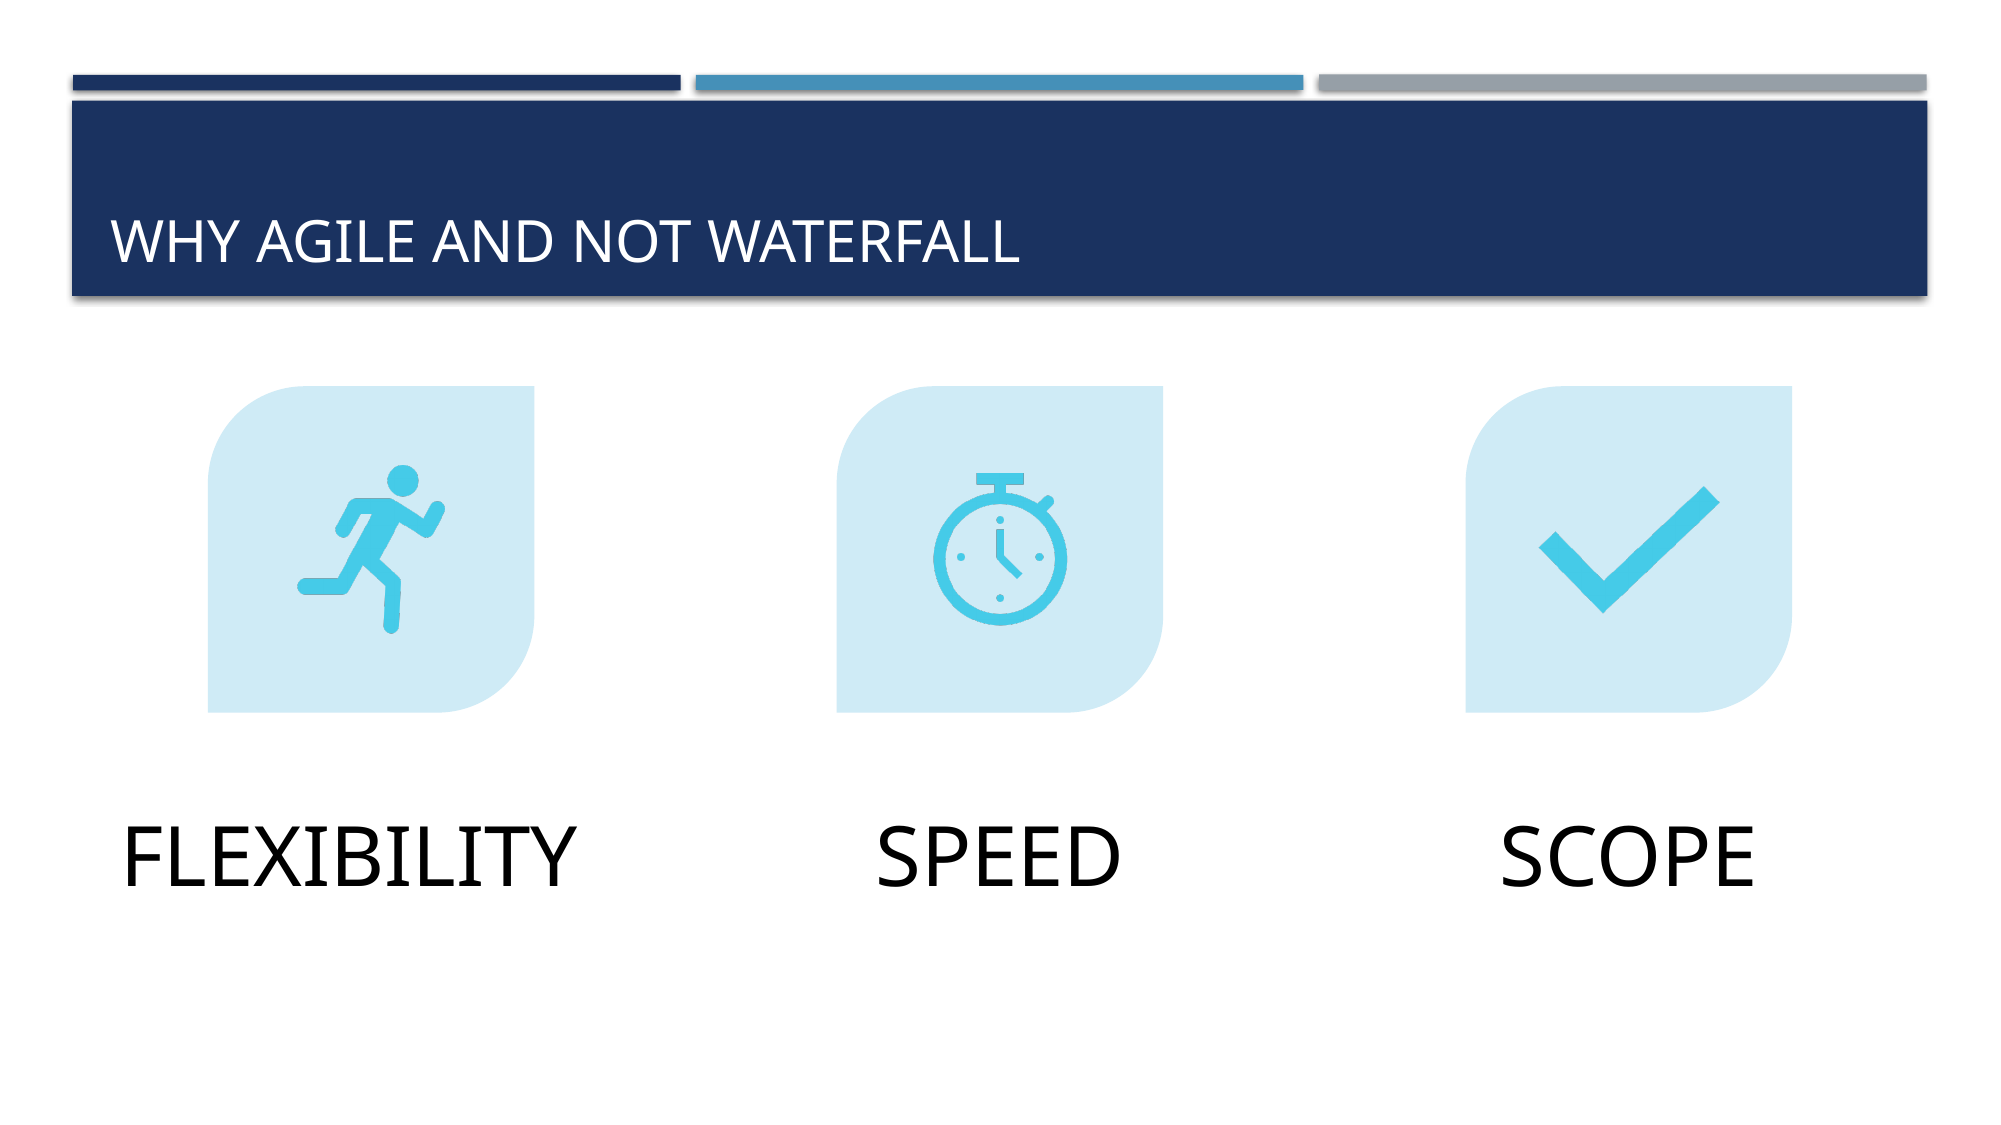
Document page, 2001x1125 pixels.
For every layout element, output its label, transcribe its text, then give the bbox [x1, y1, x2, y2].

title Why Agile and not waterfall [95, 115, 1905, 282]
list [94, 357, 1906, 962]
